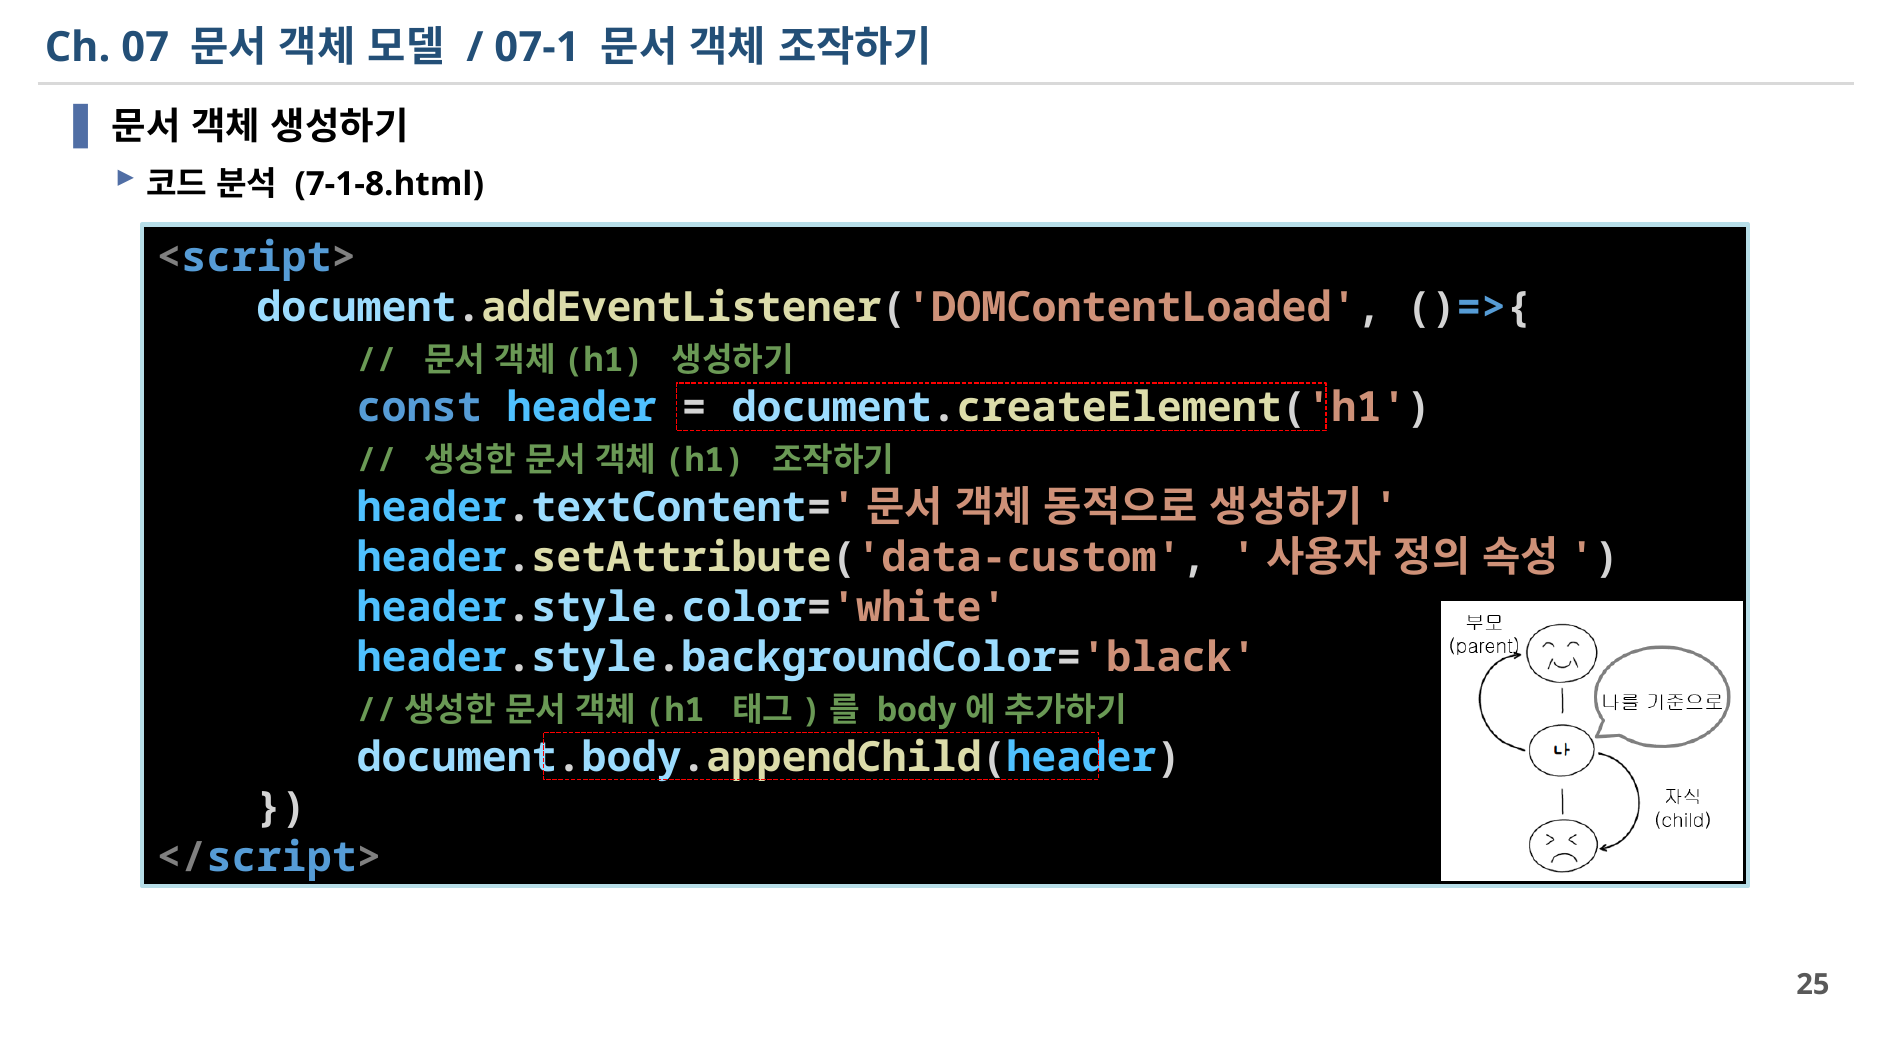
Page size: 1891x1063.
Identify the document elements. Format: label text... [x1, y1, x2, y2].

list 문서 객체 생성하기 코드 분석 (7-1-8.html) [43, 94, 1845, 382]
picture [1440, 601, 1743, 881]
title Ch. 07 문서 객체 모델 / 07-1 문서 객체 조작하기 [29, 11, 1809, 78]
text_box [674, 381, 1328, 432]
text_box <script> document.addEventListener('DOMContentLoaded', ()=>{ // 문서 객체(h1) 생성하기 const header = document.createElement('h1') // 생성한 문서 객체(h1) 조작하기 header.textContent='문서 객체 동적으로 생성하기' header.setAttribute('data-custom', '사용자 정의 속성') header.style.color='white' header.style.backgroundColor='black' //생성한 문서 객체(h1 태그)를 body에 추가하기 document.body.appendChild(header) }) </script> [140, 222, 1750, 888]
text_box [541, 730, 1101, 782]
slide_number 25 [1703, 956, 1845, 1014]
